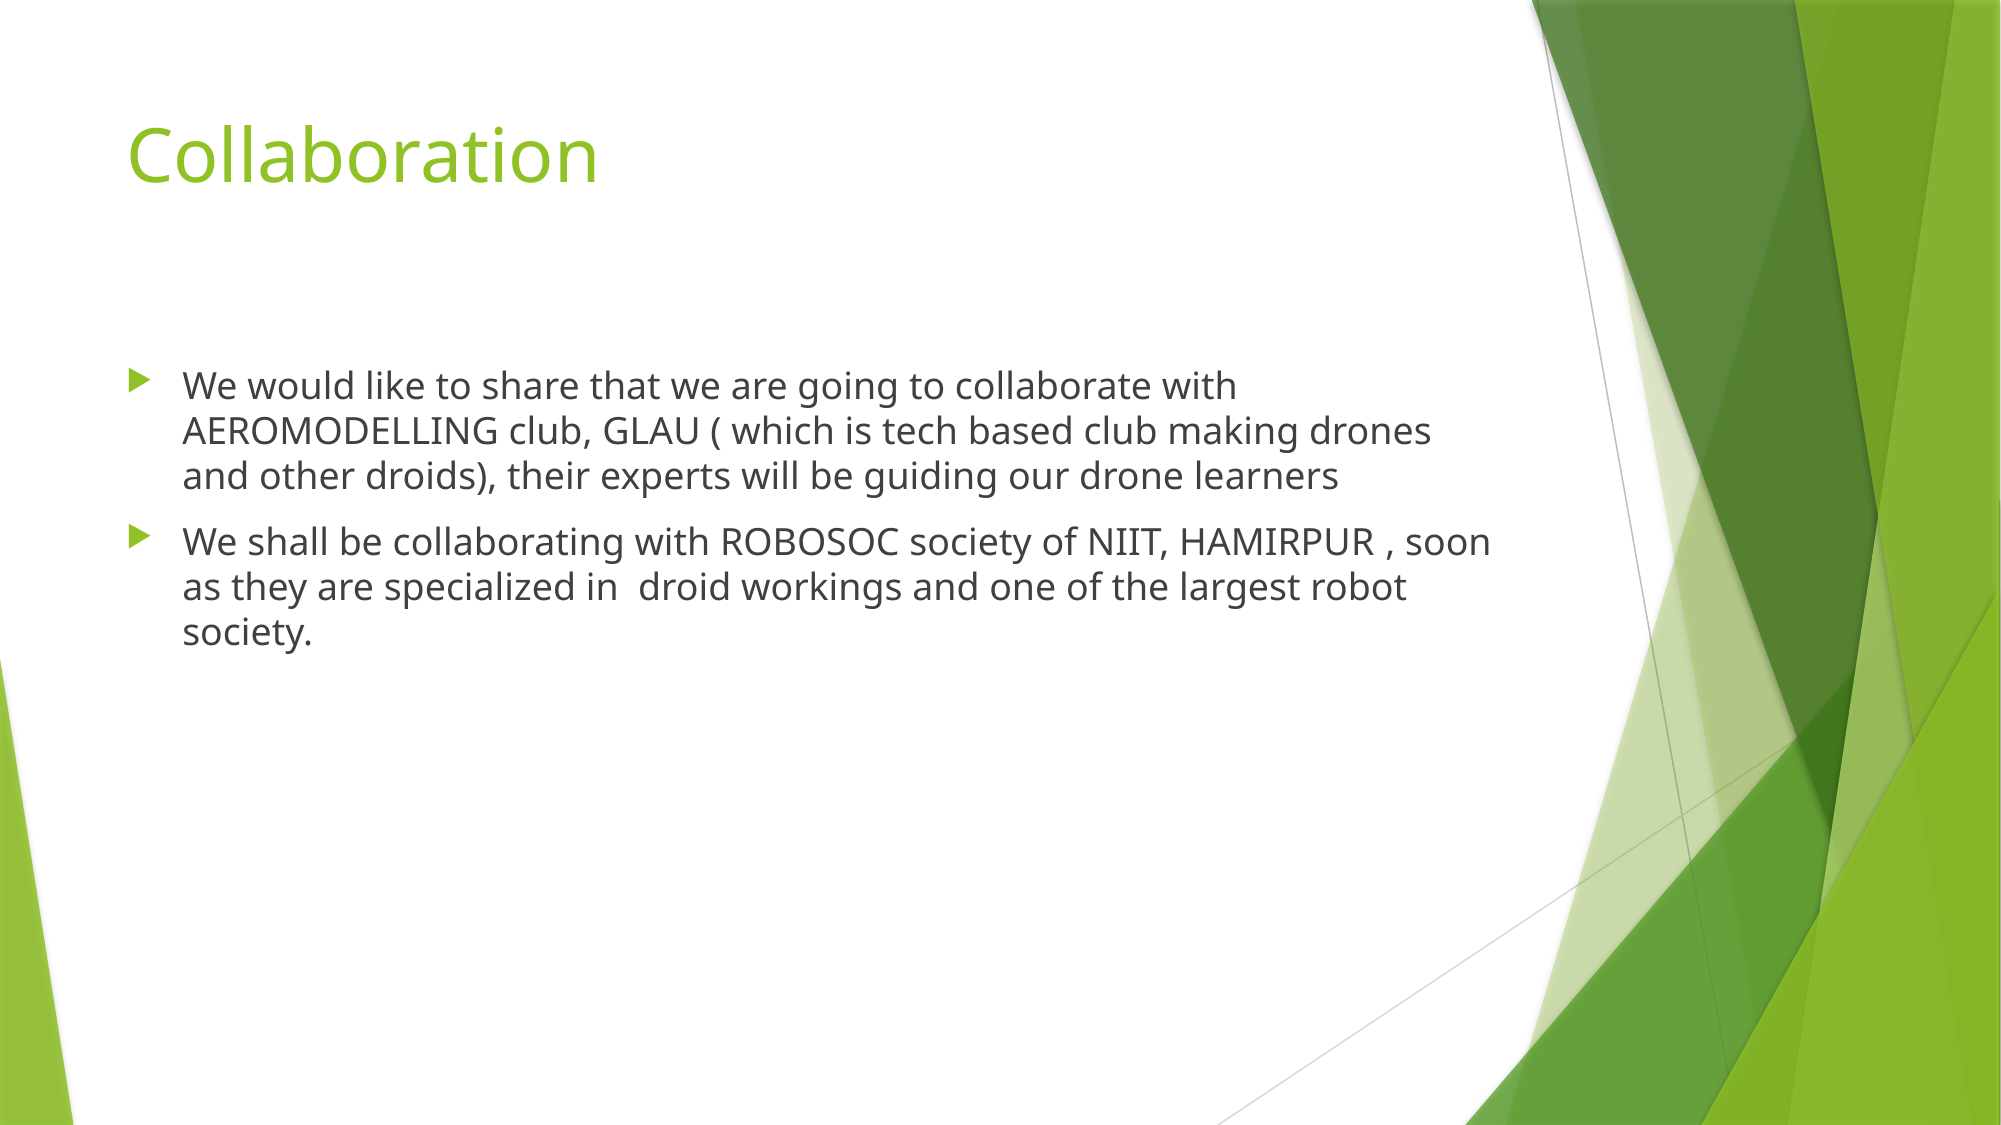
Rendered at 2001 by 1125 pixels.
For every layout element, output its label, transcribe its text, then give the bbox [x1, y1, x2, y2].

list We would like to share that we are going to collaborate with AEROMODELLING club, GLAU ( which is tech based club making drones and other droids), their experts will be guiding our drone learners We shall be collaborating with ROBOSOC society of NIIT, HAMIRPUR , soon as they are specialized in droid workings and one of the largest robot society. [111, 354, 1522, 992]
title Collaboration [111, 99, 1522, 317]
